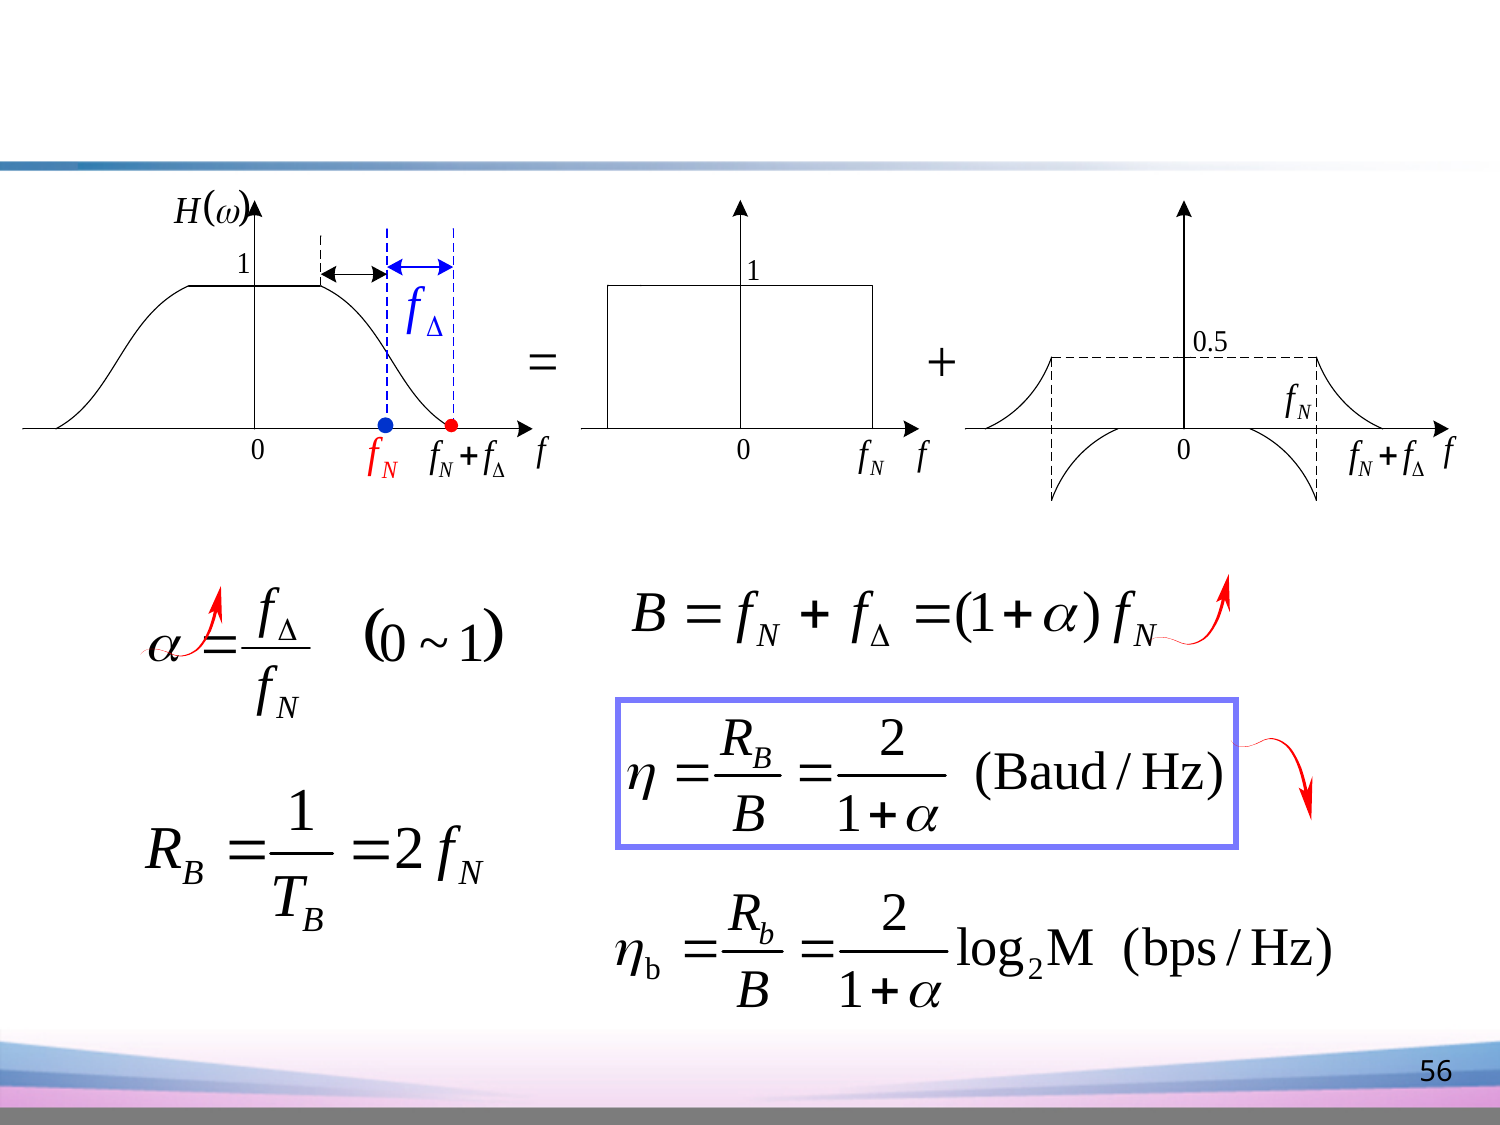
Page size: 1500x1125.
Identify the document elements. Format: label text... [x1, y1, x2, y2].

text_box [620, 702, 1234, 844]
picture [0, 0, 1500, 172]
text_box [140, 573, 505, 731]
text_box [620, 573, 1173, 661]
slide_number 56 [1154, 1023, 1468, 1100]
picture [0, 516, 1500, 1125]
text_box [0, 172, 1500, 516]
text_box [609, 878, 1344, 1020]
text_box [1177, 574, 1230, 645]
text_box [1238, 738, 1313, 821]
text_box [135, 773, 497, 943]
